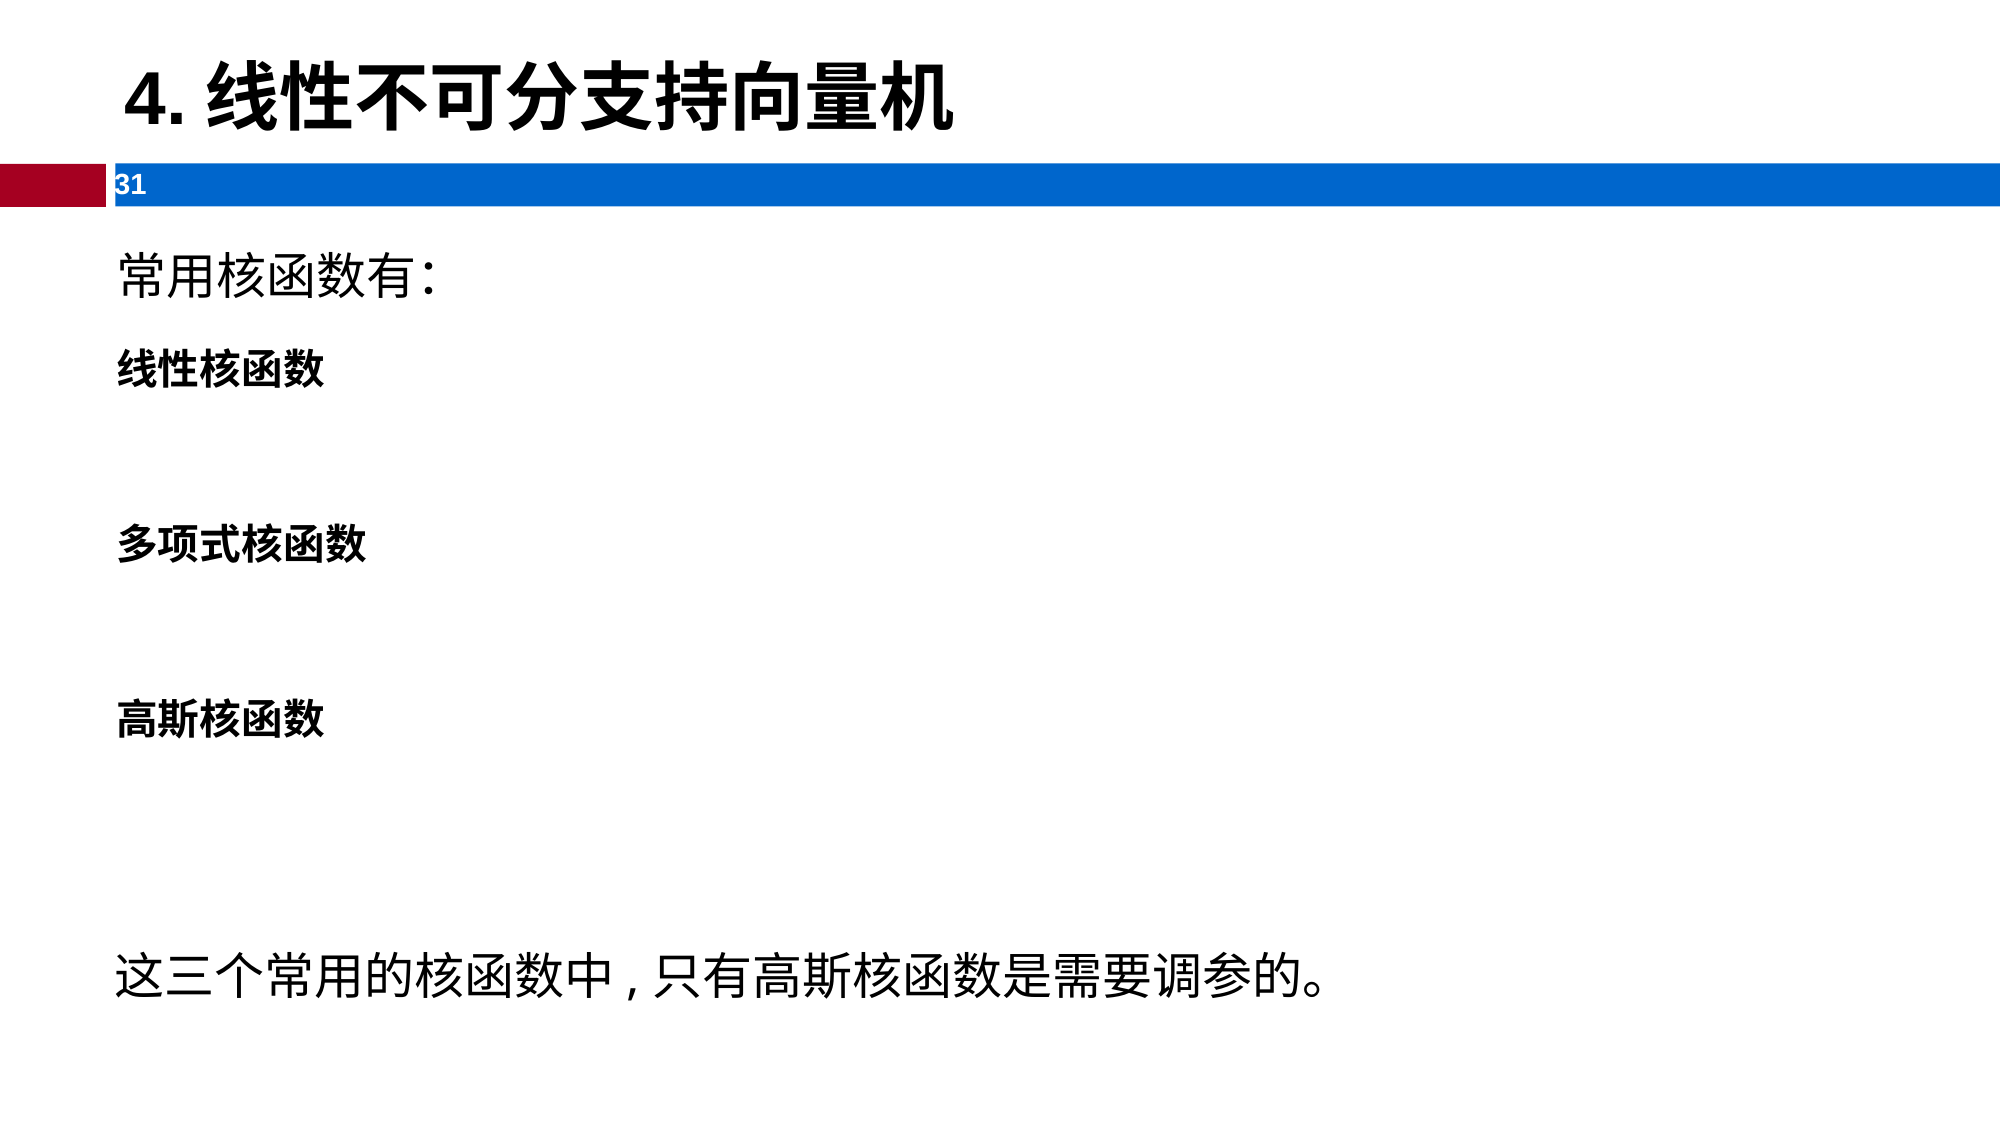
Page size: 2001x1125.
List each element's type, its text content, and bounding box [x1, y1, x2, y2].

title 4.线性不可分支持向量机 [109, 38, 2000, 150]
text_box 这三个常用的核函数中,只有高斯核函数是需要调参的。 [99, 937, 1783, 1012]
